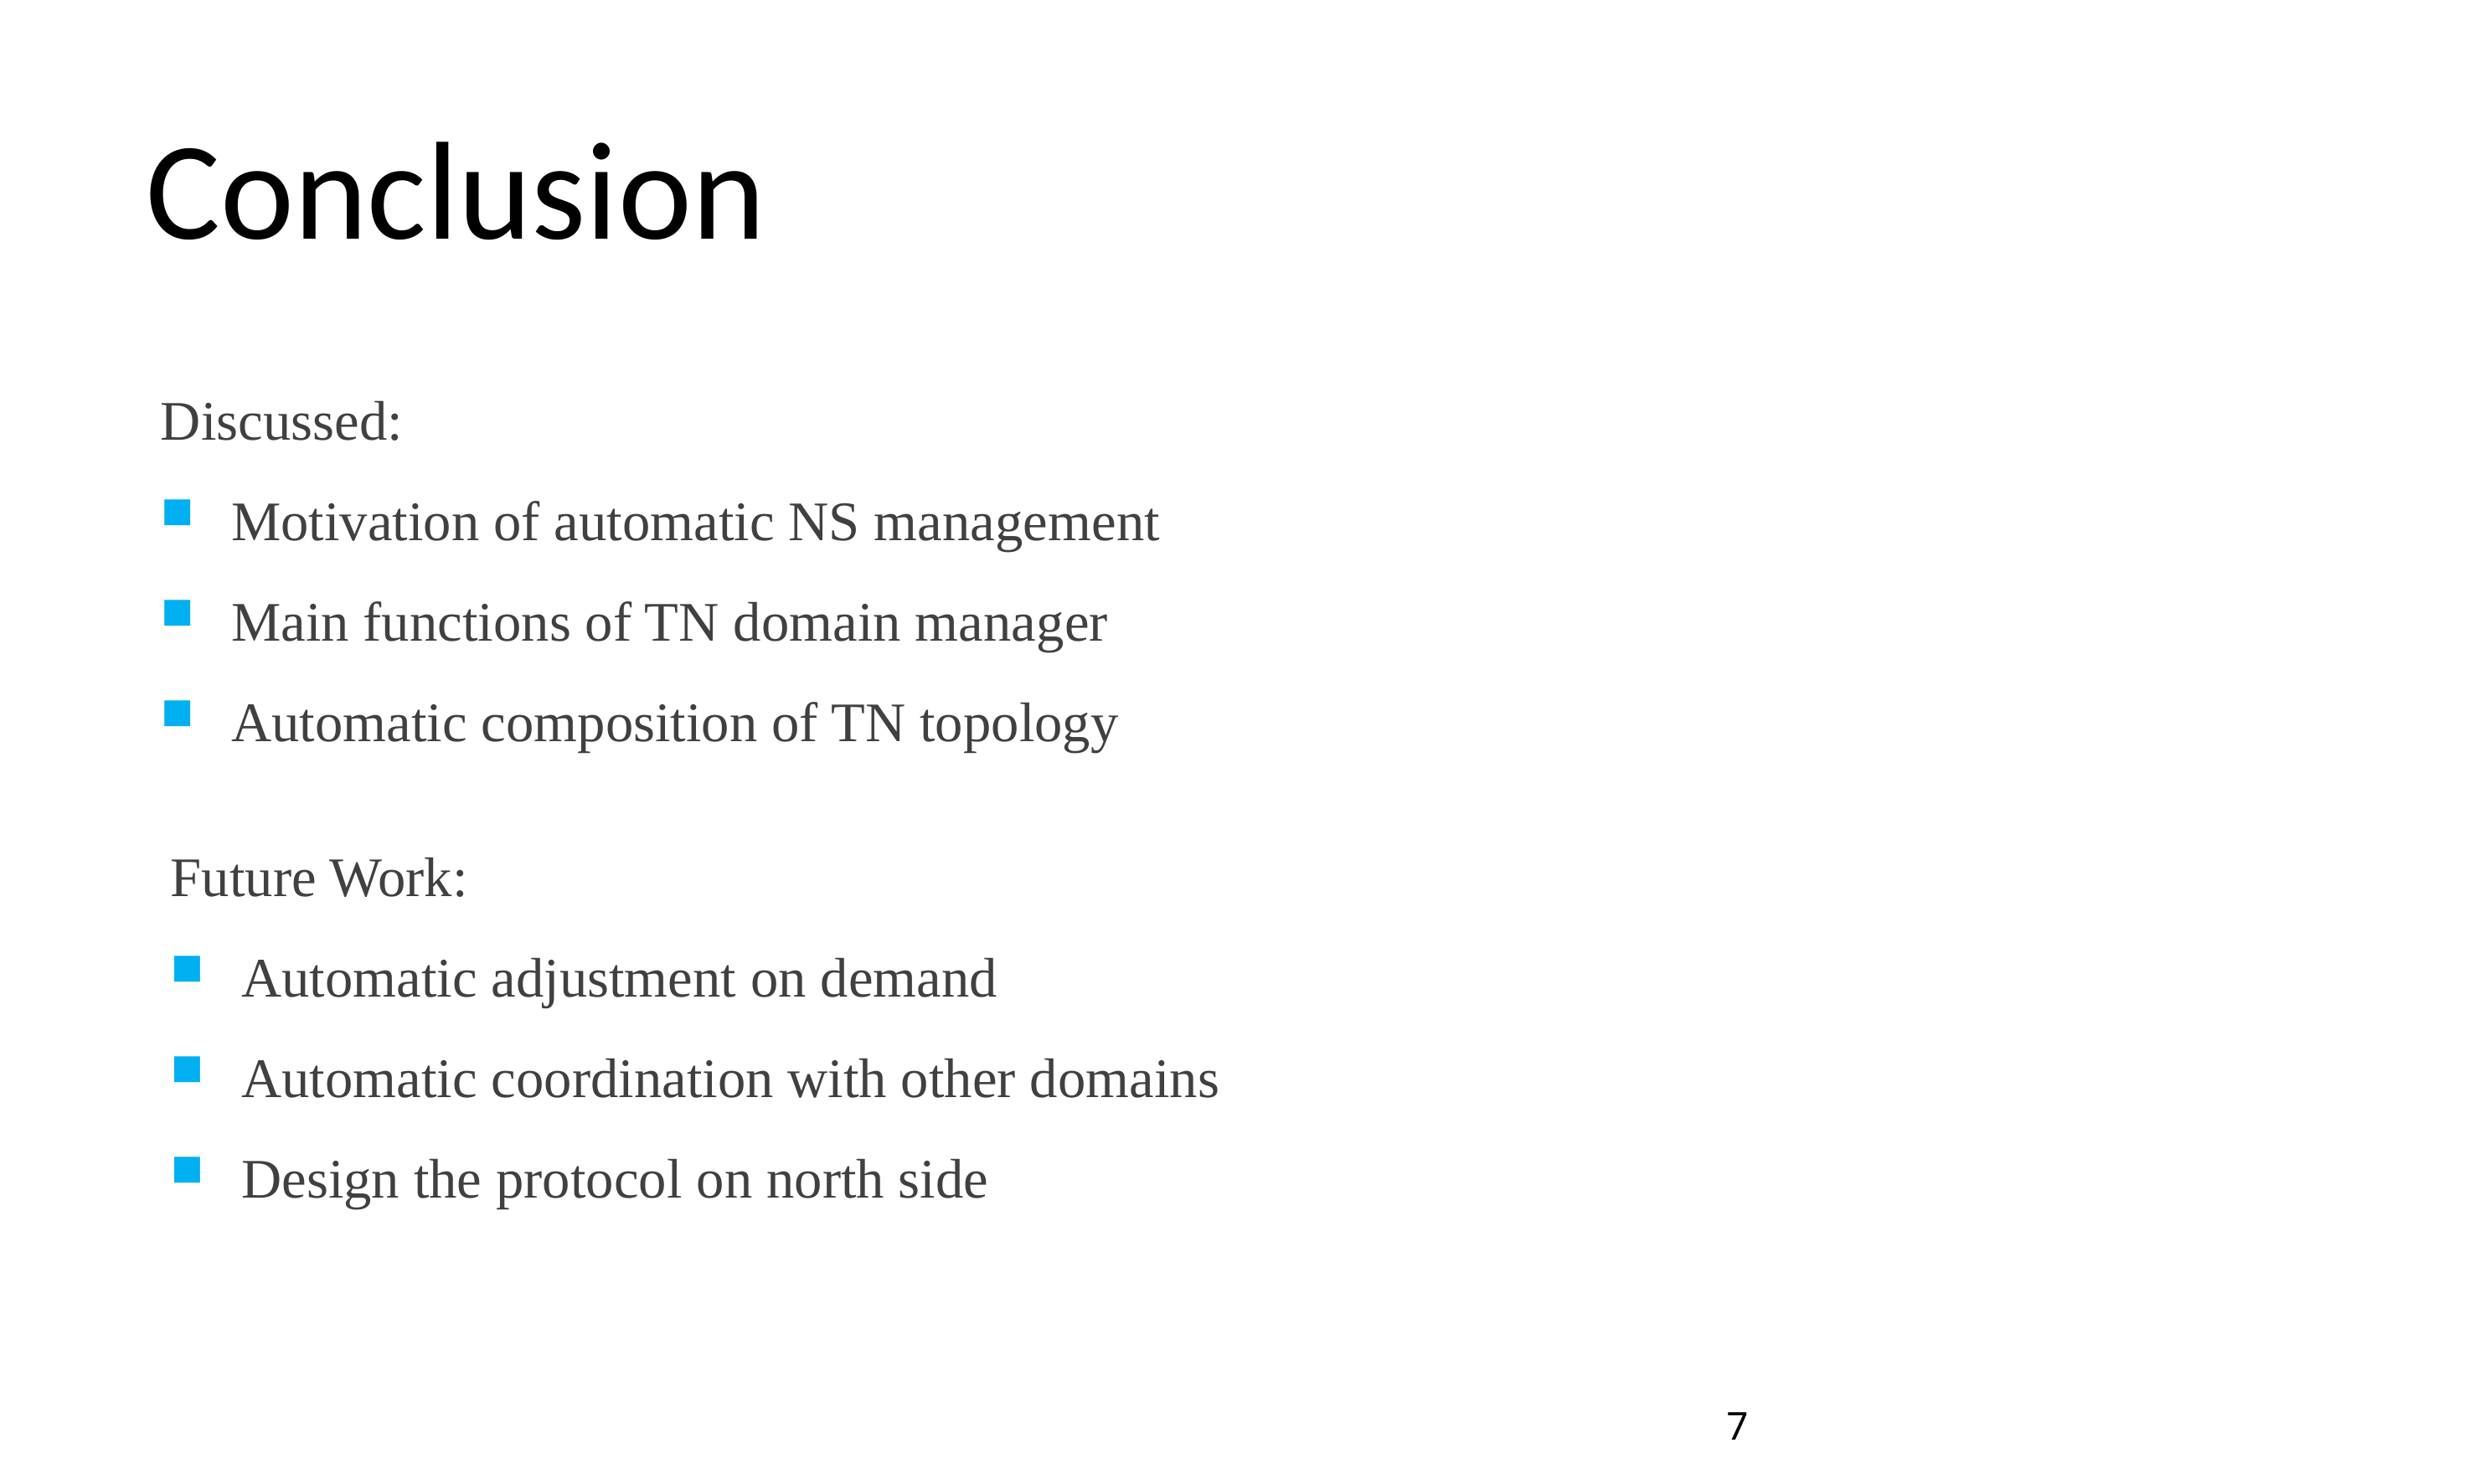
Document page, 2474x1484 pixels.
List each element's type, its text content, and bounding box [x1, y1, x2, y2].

text_box Discussed: Motivation of automatic NS management Main functions of TN domain manager Automatic composition of TN topology [148, 344, 1296, 759]
text_box Future Work: Automatic adjustment on demand Automatic coordination with other domains Design the protocol on north side [157, 834, 1307, 1215]
title Conclusion [123, 59, 2350, 307]
